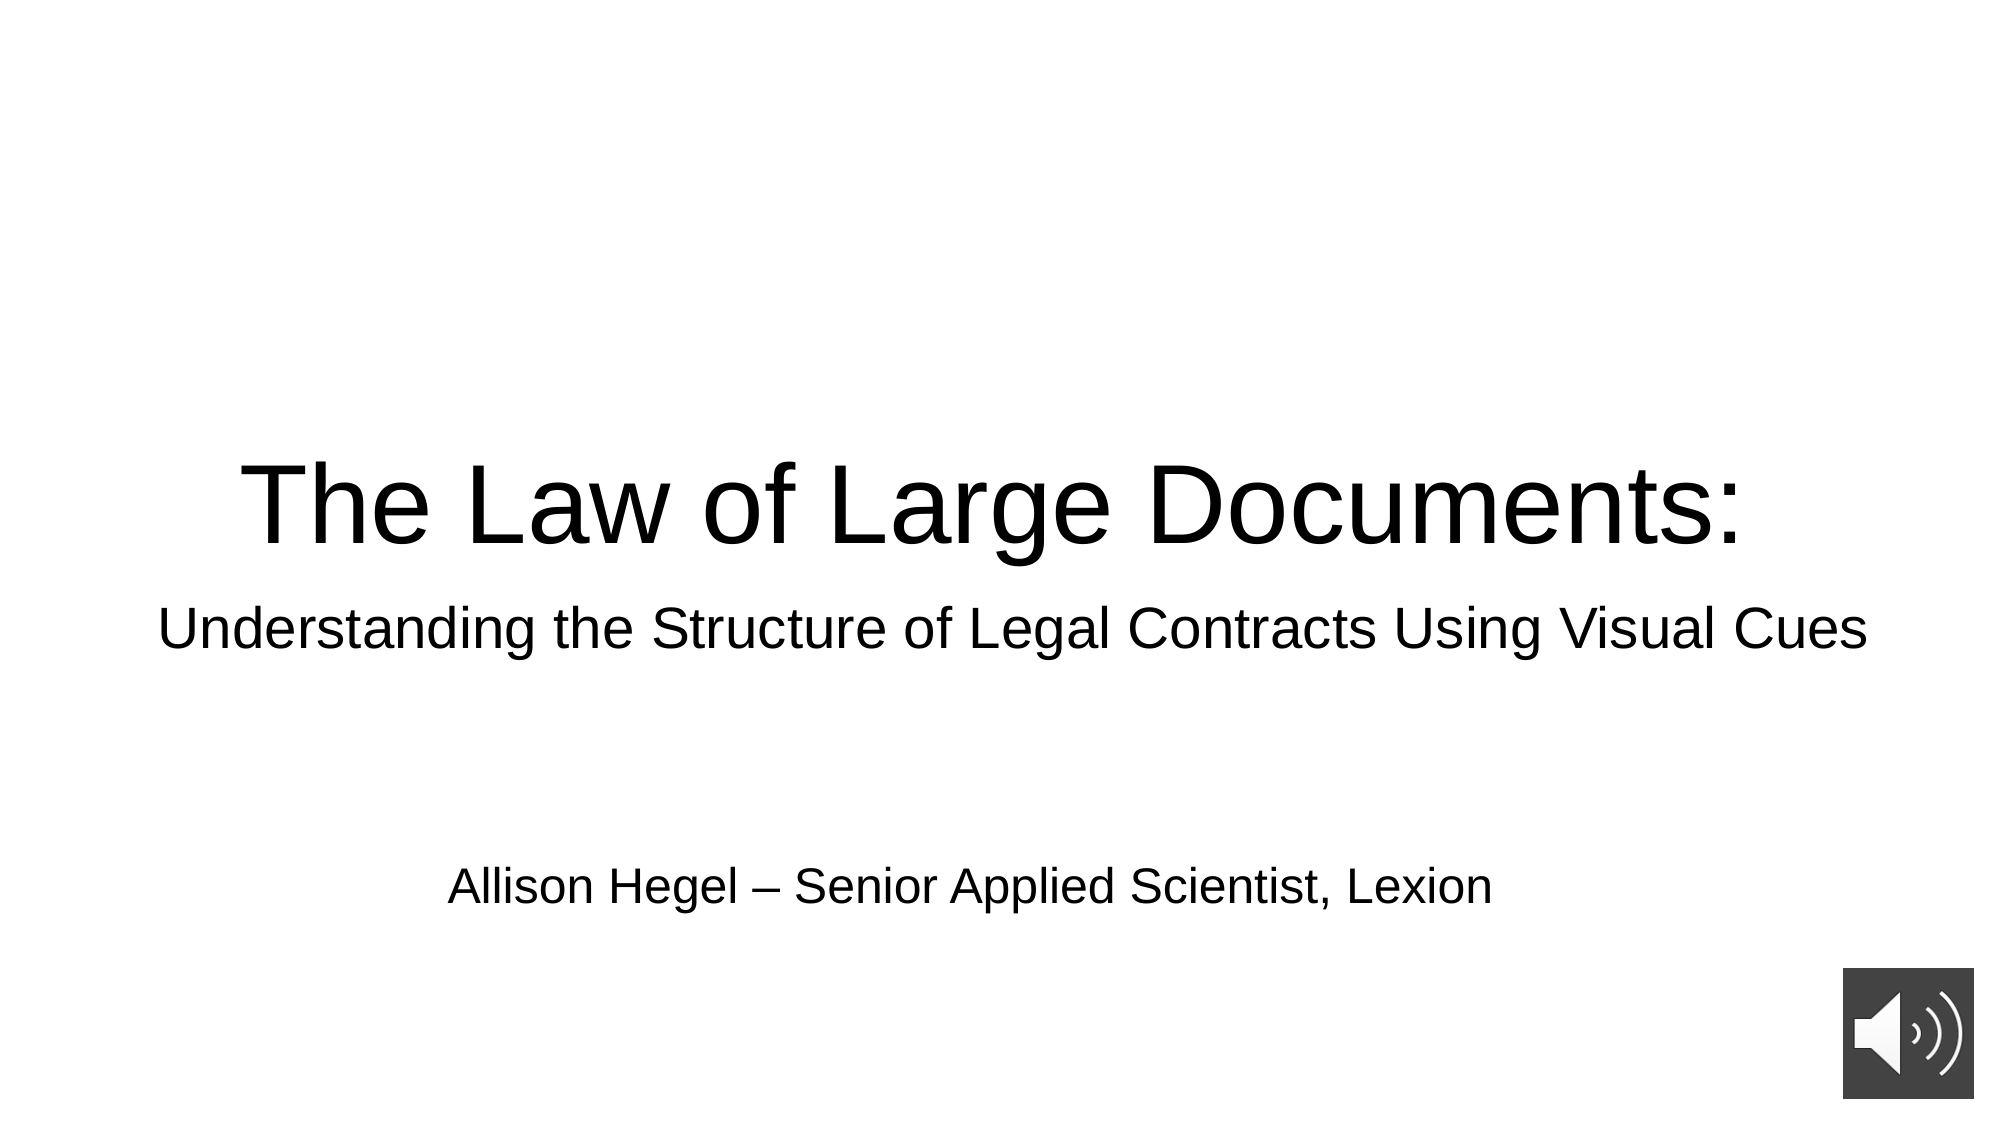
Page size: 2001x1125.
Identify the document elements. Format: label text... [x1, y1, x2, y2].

subtitle Understanding the Structure of Legal Contracts Using Visual Cues [91, 590, 1939, 742]
title The Law of Large Documents: [169, 184, 1817, 576]
text_box Allison Hegel – Senior Applied Scientist, Lexion [220, 852, 1721, 1063]
picture [1841, 966, 1975, 1100]
